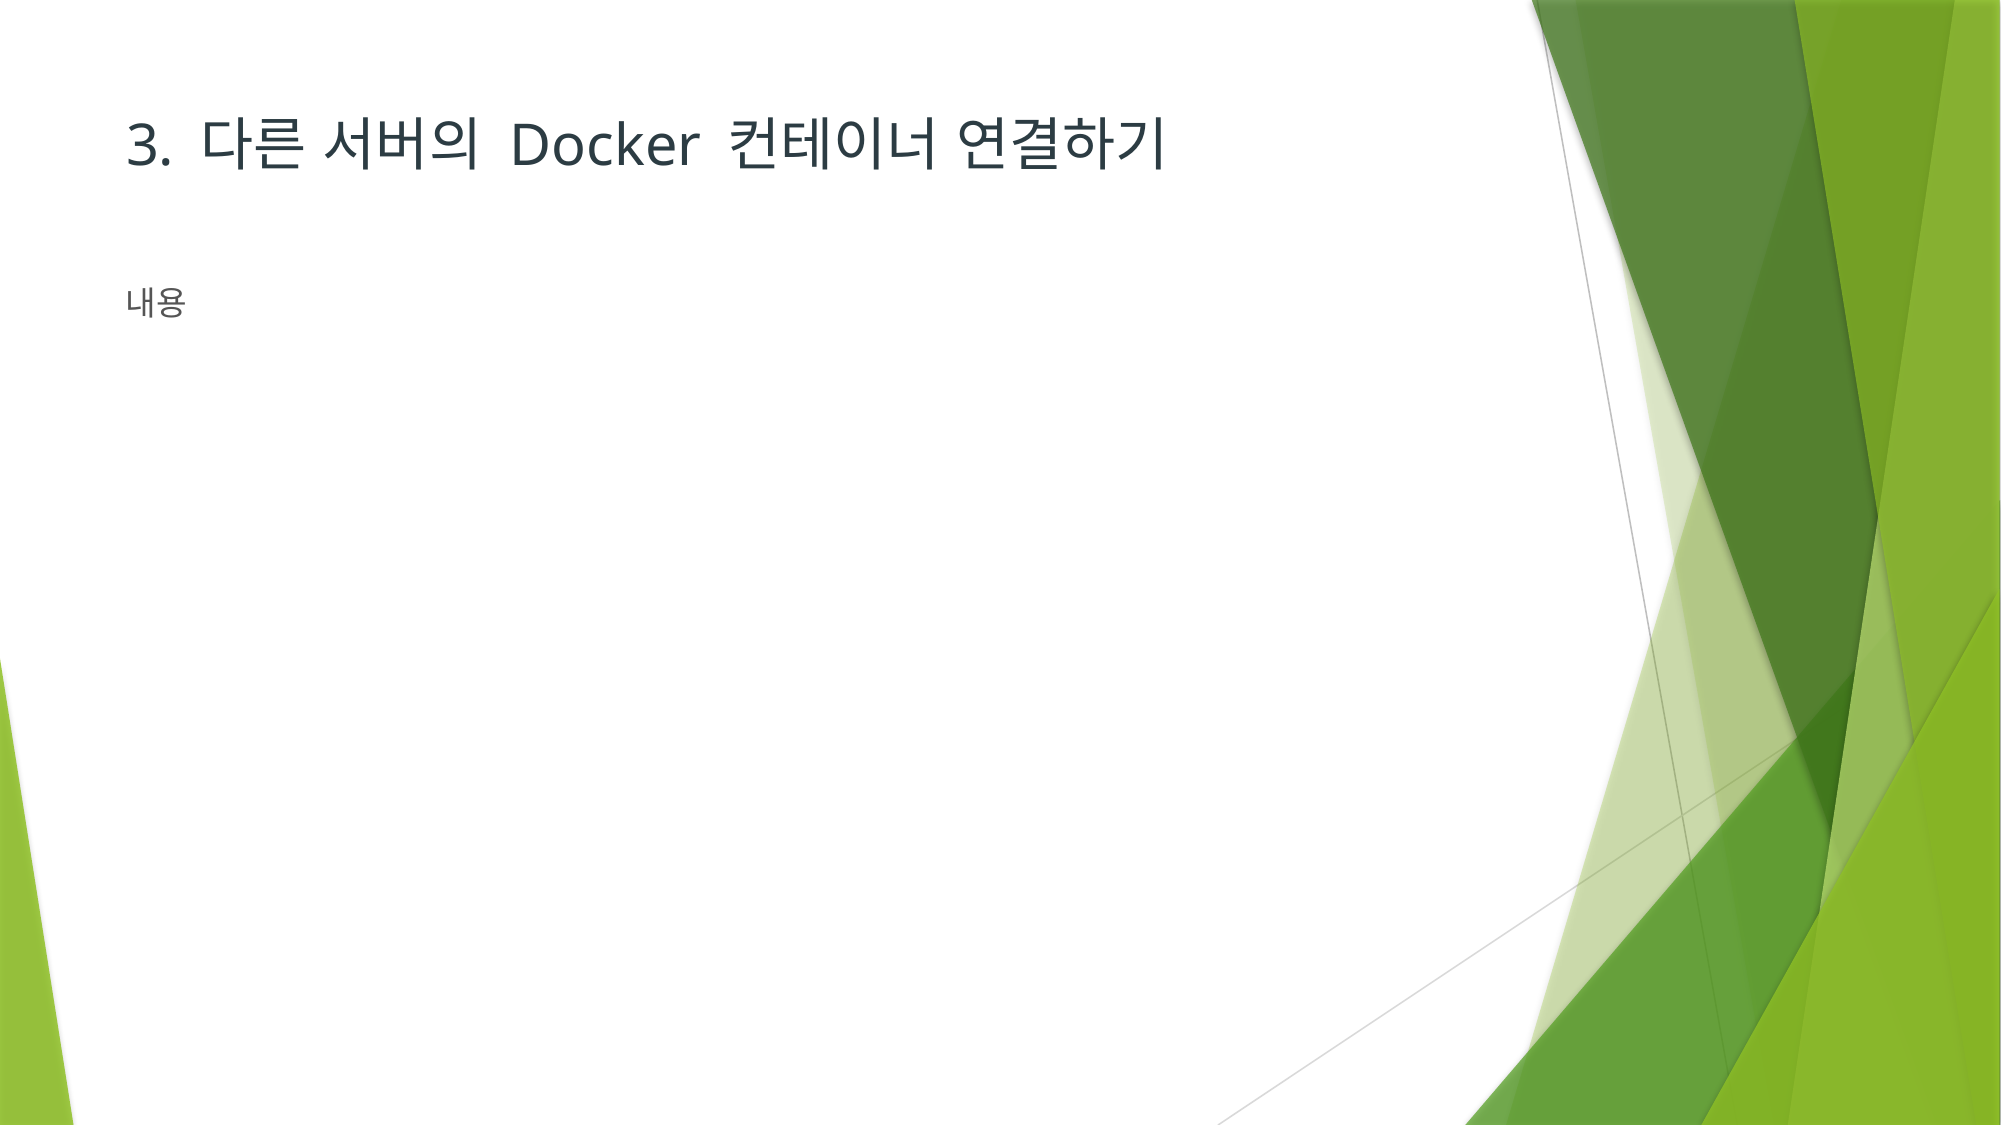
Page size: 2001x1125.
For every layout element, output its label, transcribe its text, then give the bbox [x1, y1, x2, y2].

text_box 내용 [111, 274, 1886, 330]
title 3. 다른 서버의 Docker 컨테이너 연결하기 [111, 99, 1522, 185]
